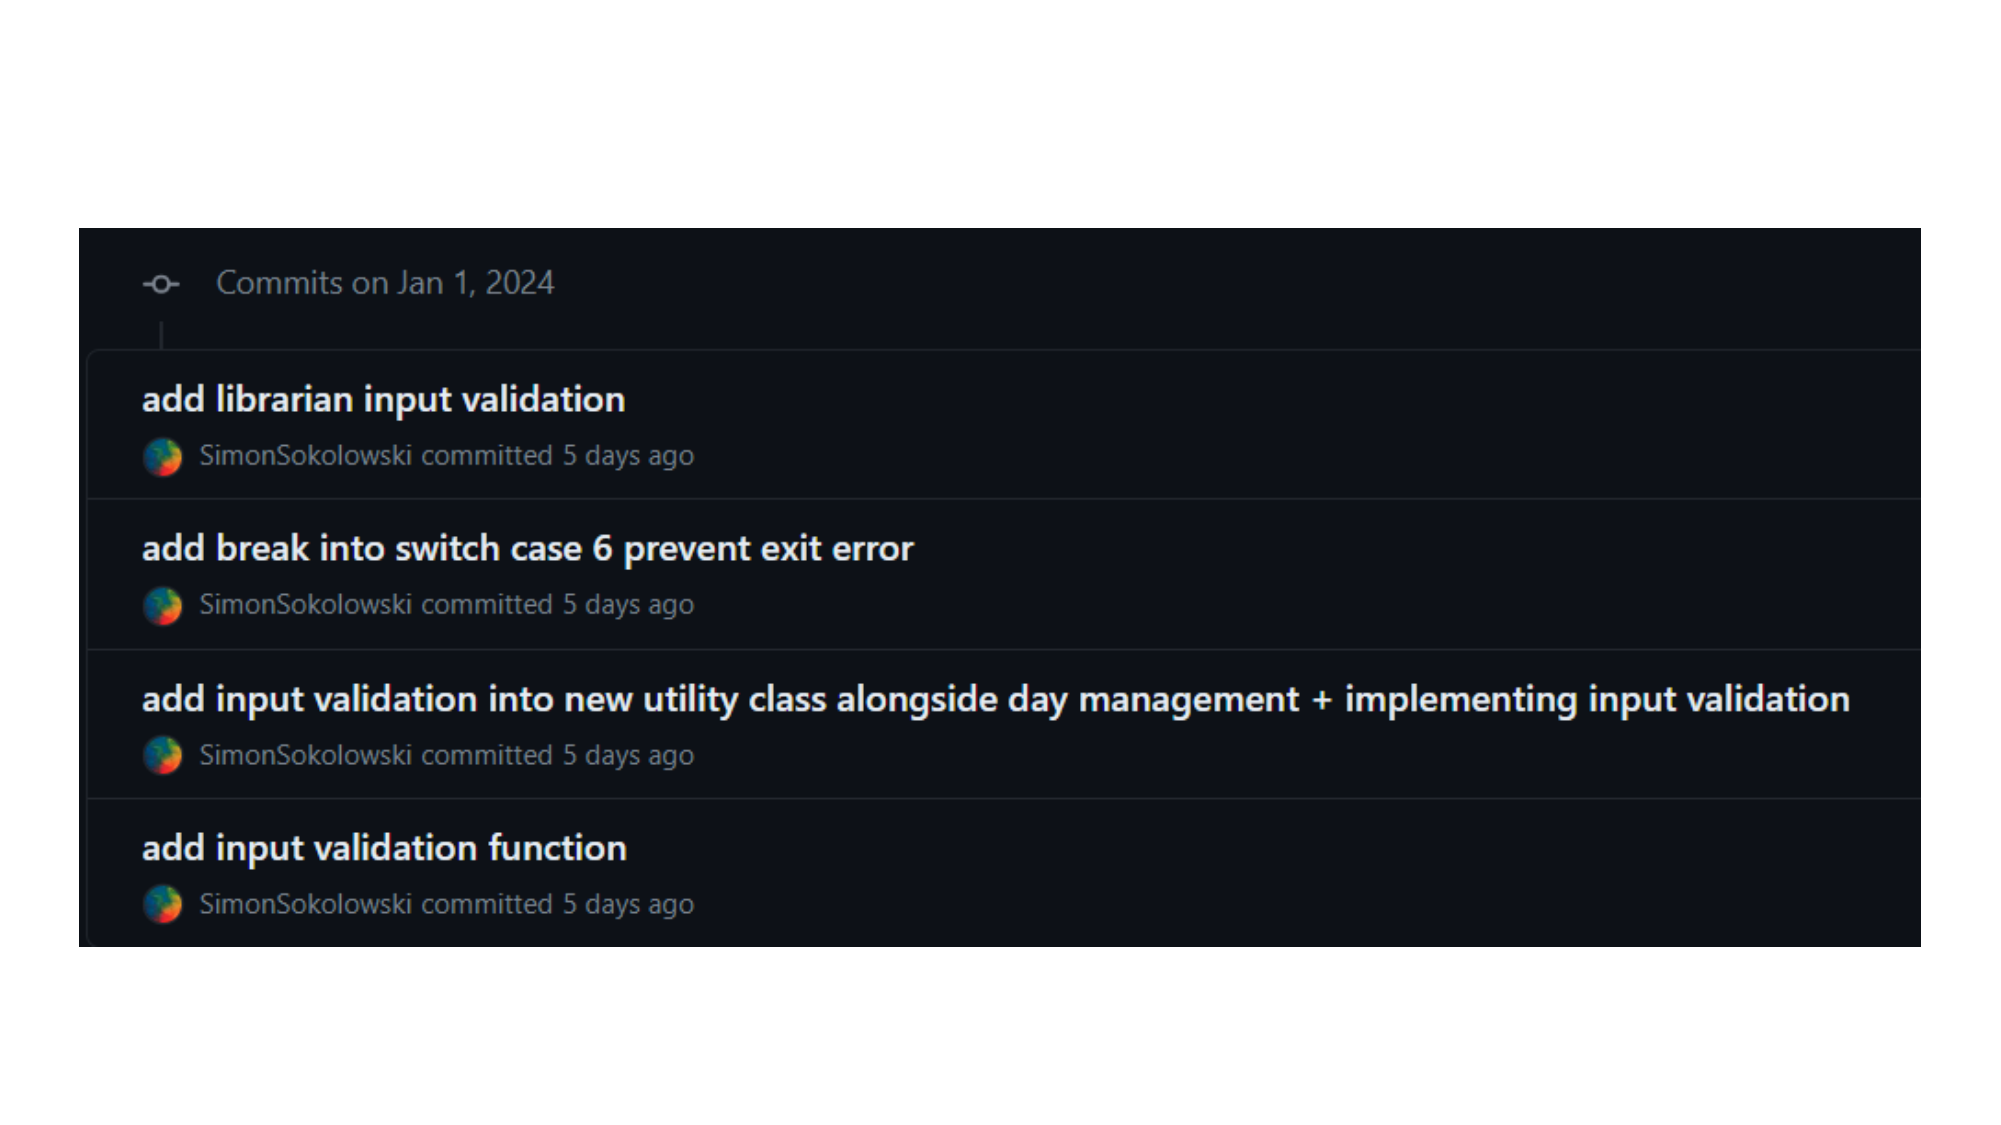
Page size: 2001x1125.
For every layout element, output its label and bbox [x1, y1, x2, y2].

picture [79, 228, 1921, 947]
